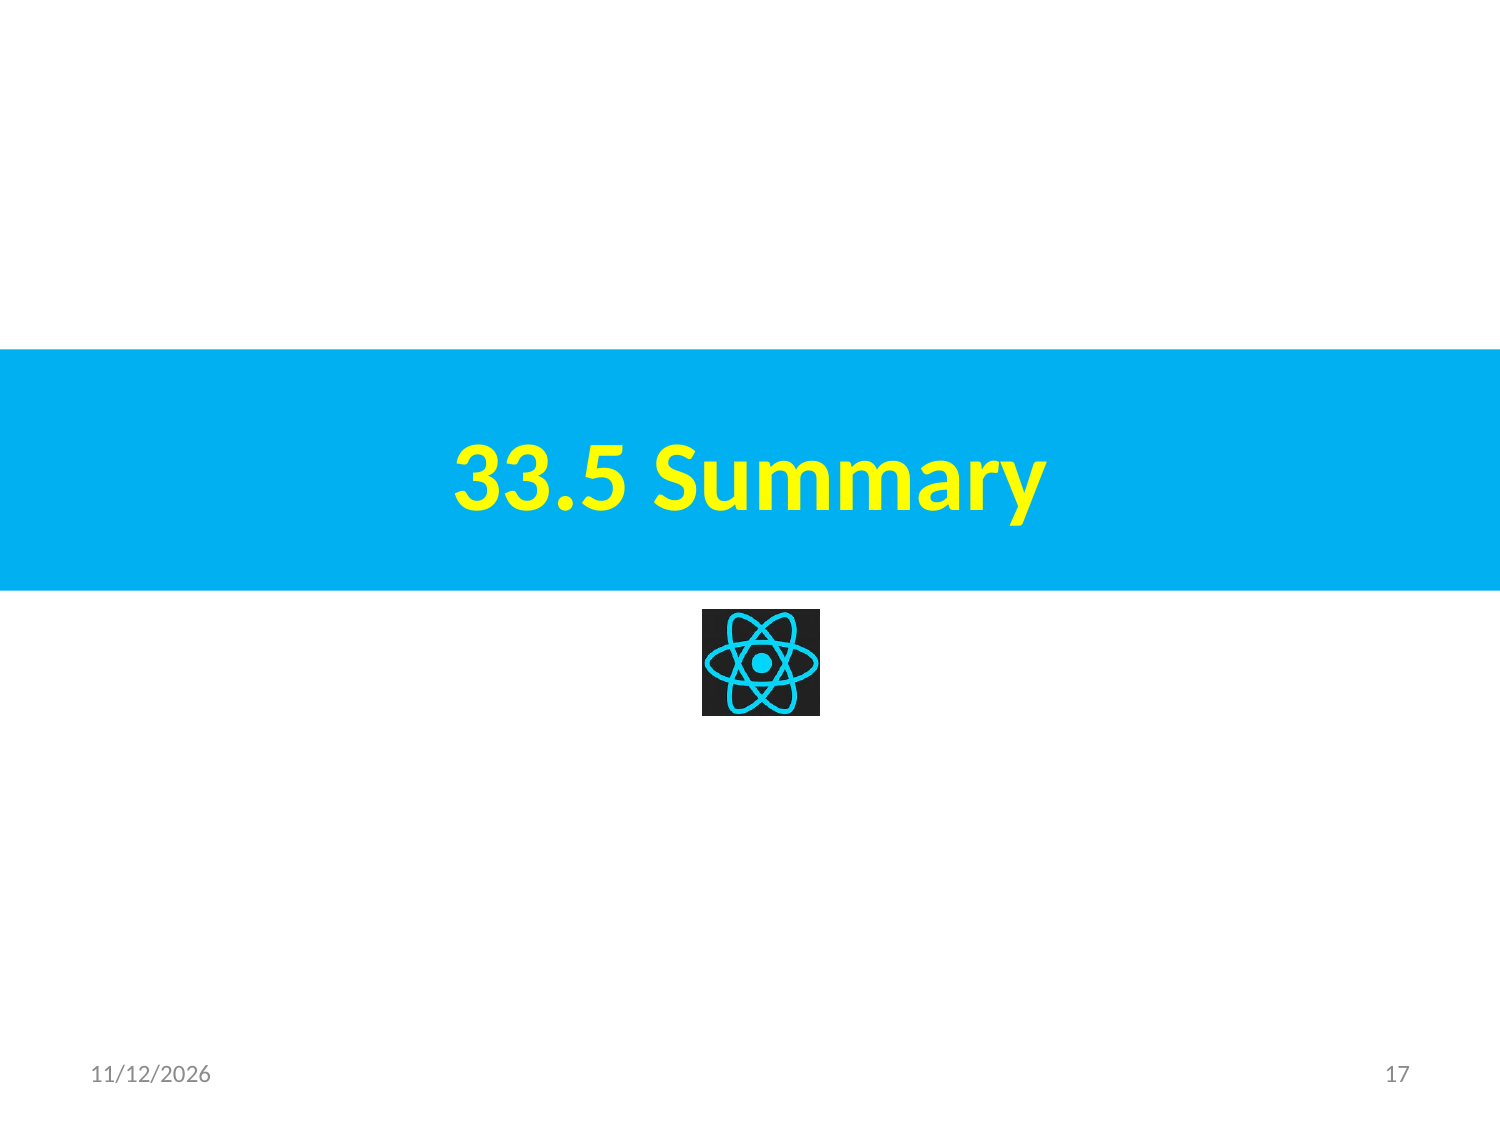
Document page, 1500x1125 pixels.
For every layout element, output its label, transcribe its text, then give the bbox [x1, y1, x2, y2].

slide_number 17 [1074, 1042, 1425, 1103]
picture [702, 609, 821, 716]
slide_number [75, 1042, 425, 1103]
title 33.5 Summary [0, 349, 1500, 591]
